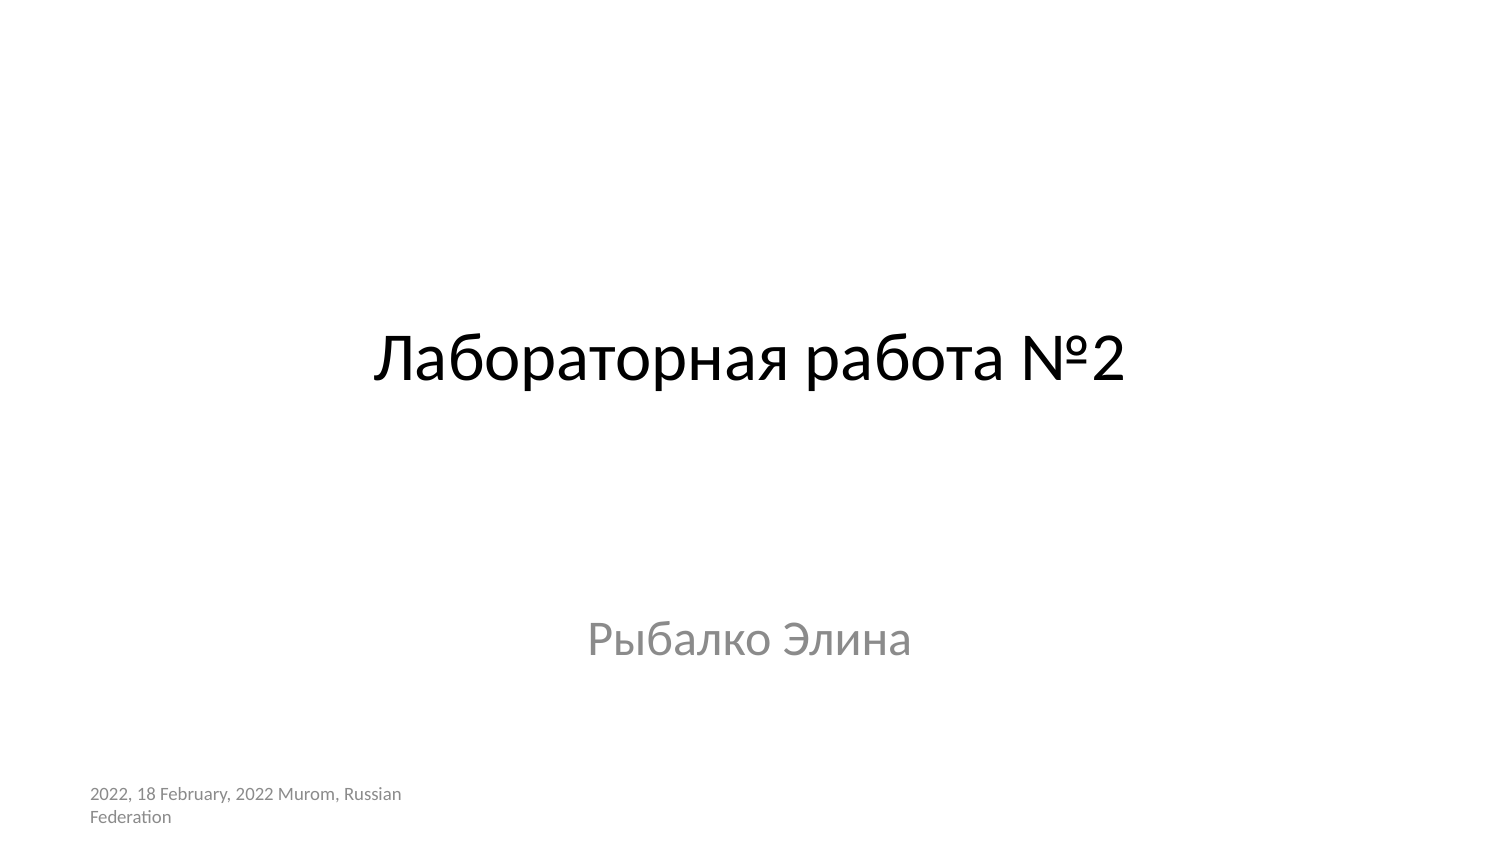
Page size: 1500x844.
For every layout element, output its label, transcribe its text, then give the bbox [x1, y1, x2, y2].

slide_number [75, 782, 425, 827]
title Лабораторная работа №2 [112, 262, 1388, 443]
subtitle Рыбалко Элина [225, 478, 1275, 694]
